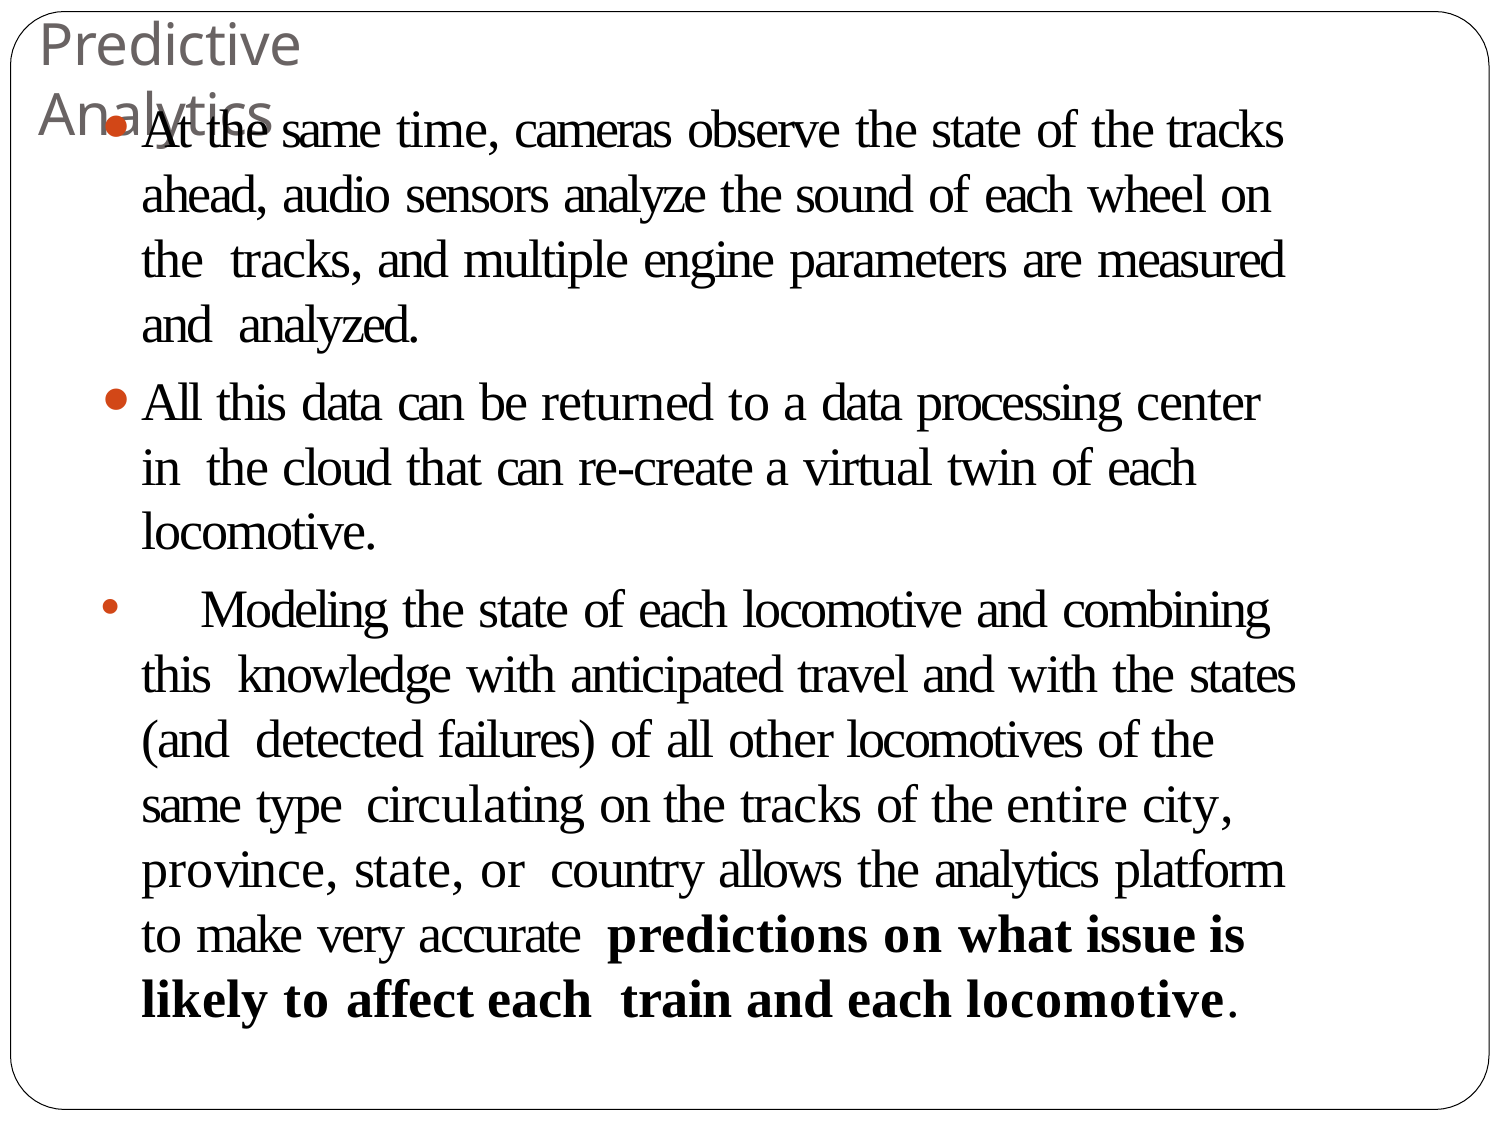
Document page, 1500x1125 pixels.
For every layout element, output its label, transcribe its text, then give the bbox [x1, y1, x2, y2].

text_box At the same time, cameras observe the state of the tracks ahead, audio sensors analyze the sound of each wheel on the tracks, and multiple engine parameters are measured and analyzed. All this data can be returned to a data processing center in the cloud that can re-create a virtual twin of each locomotive. Modeling the state of each locomotive and combining this knowledge with anticipated travel and with the states (and detected failures) of all other locomotives of the same type circulating on the tracks of the entire city, province, state, or country allows the analytics platform to make very accurate predictions on what issue is likely to affect each train and each locomotive. [94, 91, 1323, 1029]
title Predictive Analytics [36, 4, 516, 195]
